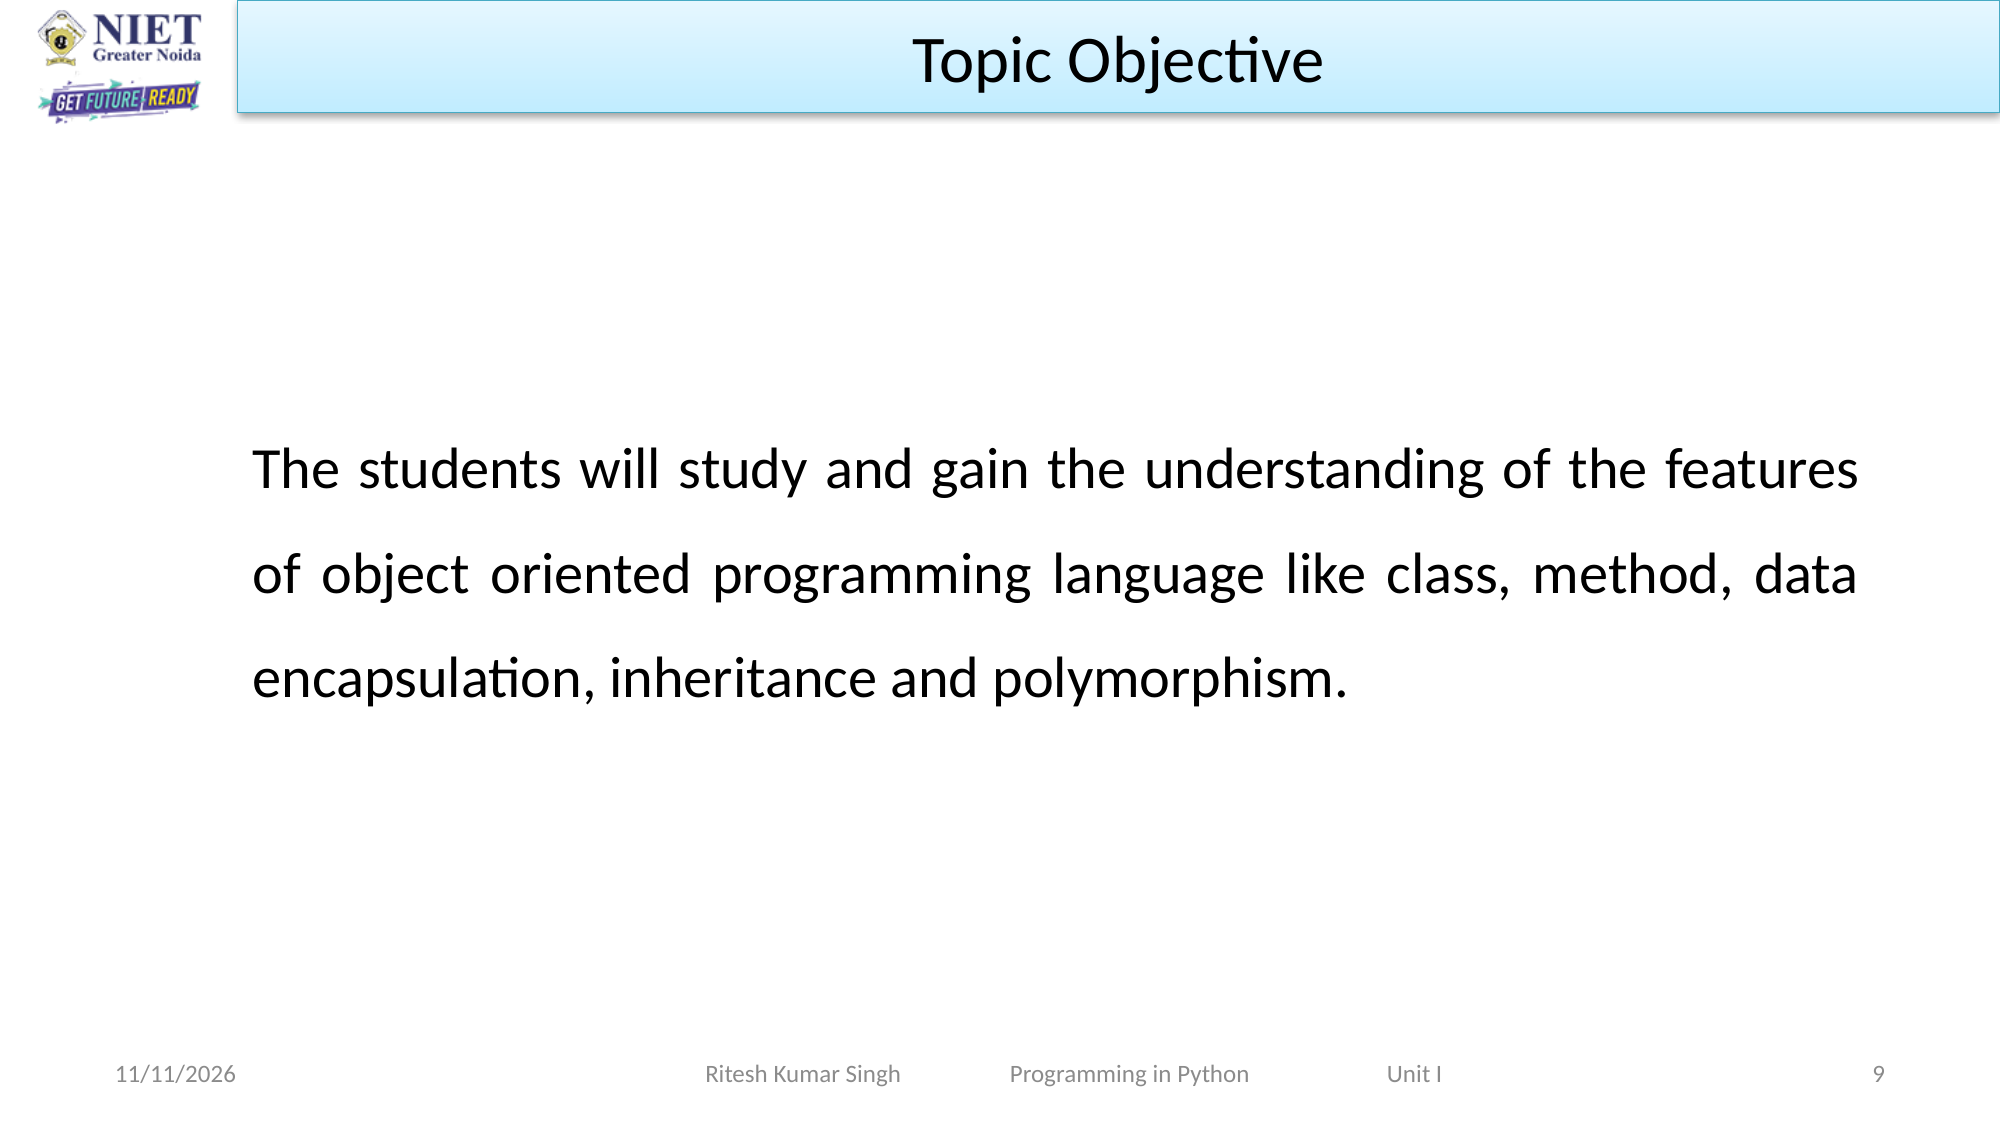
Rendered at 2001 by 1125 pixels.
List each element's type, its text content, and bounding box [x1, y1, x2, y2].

text_box Topic Objective [238, 0, 2000, 113]
slide_number 9 [1488, 1042, 1900, 1103]
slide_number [99, 1042, 567, 1103]
list The students will study and gain the understanding of the features of object oriented programming language like class, method, data encapsulation, inheritance and polymorphism. [237, 174, 1875, 930]
picture [0, 0, 238, 135]
footer Ritesh Kumar Singh Programming in Python Unit I [662, 1042, 1488, 1103]
